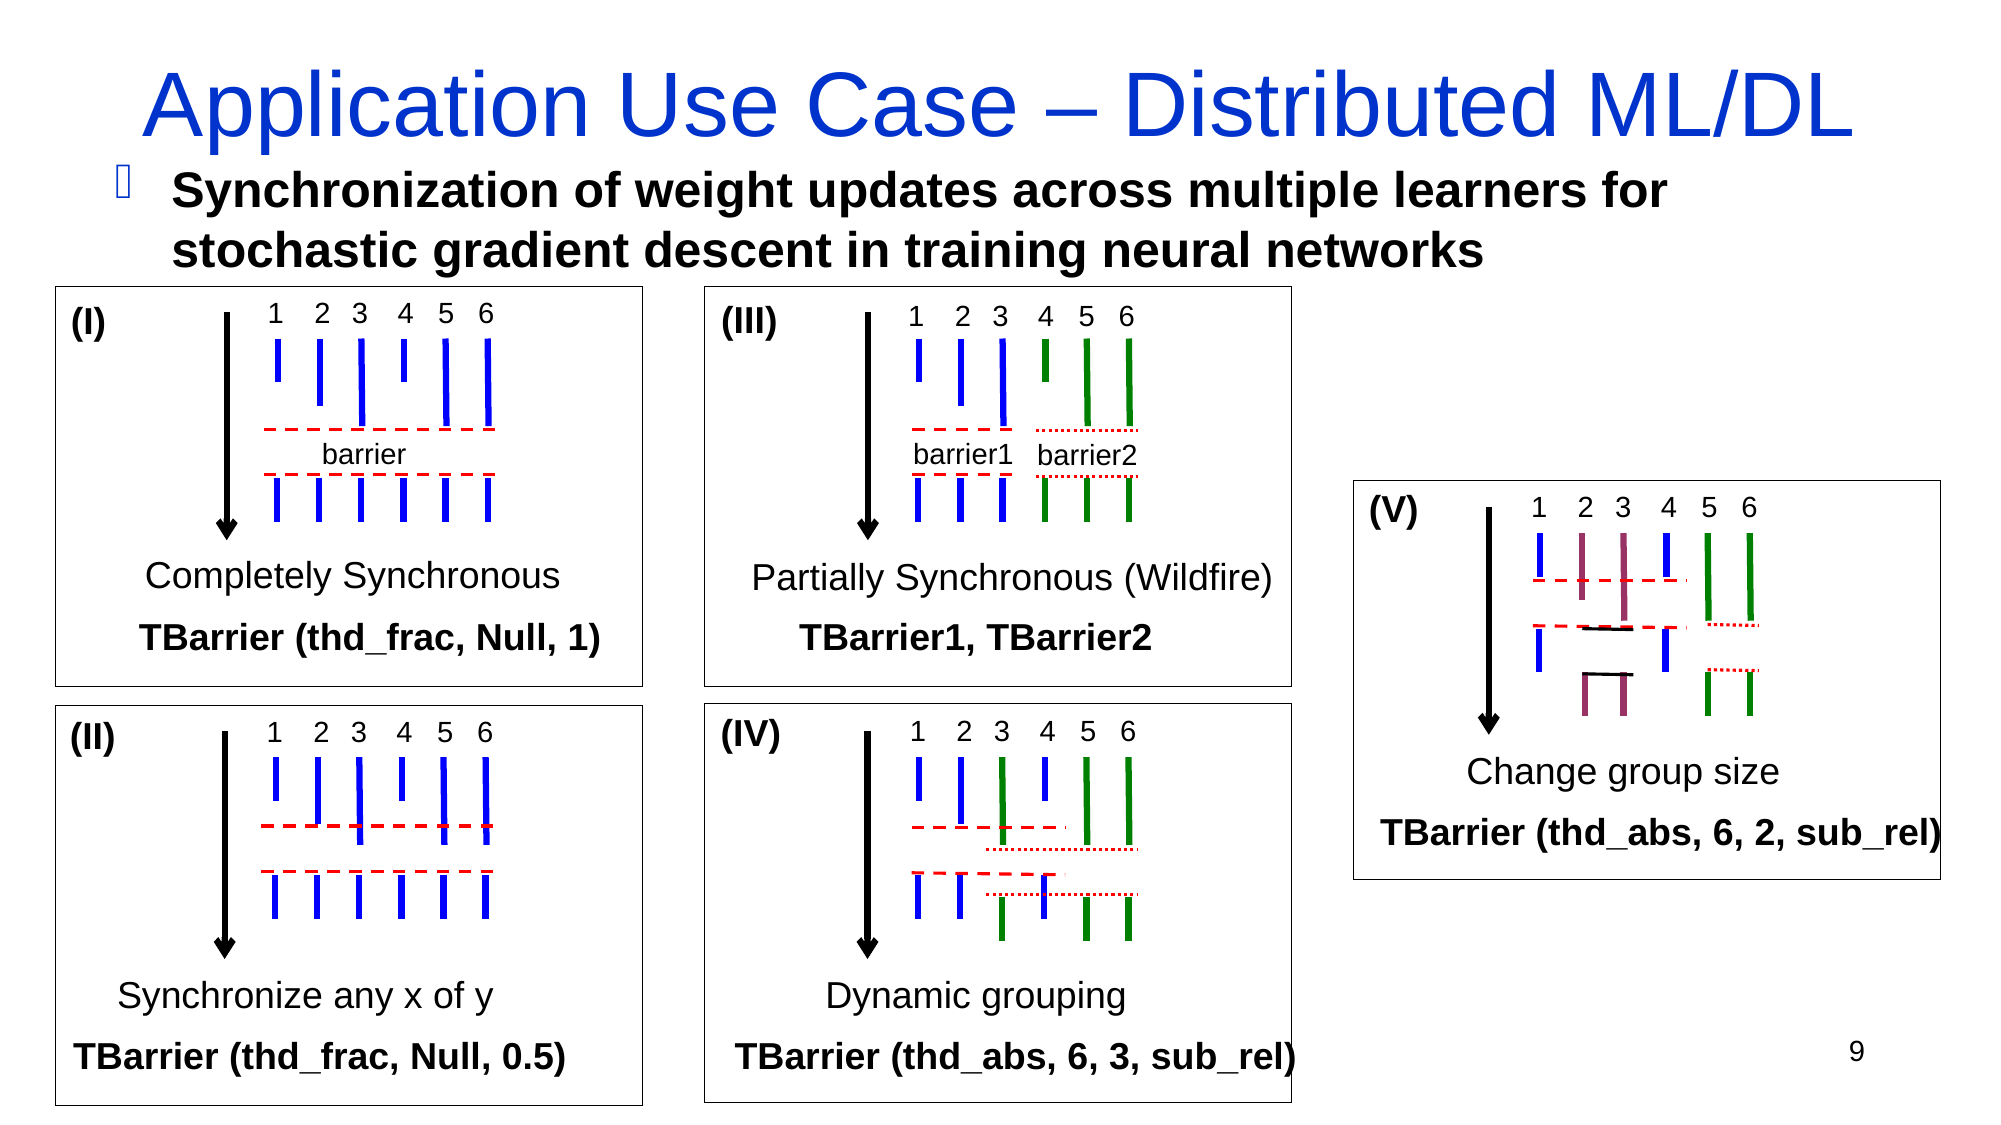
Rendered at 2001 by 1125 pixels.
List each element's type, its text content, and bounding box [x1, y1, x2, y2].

list Synchronization of weight updates across multiple learners for stochastic gradient descent in training neural networks [99, 149, 1900, 313]
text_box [55, 286, 643, 687]
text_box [1351, 477, 1972, 880]
slide_number 9 [1413, 1024, 1880, 1103]
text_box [704, 286, 1292, 687]
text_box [54, 704, 643, 1106]
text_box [704, 701, 1326, 1103]
title Application Use Case – Distributed ML/DL [99, 24, 1900, 149]
